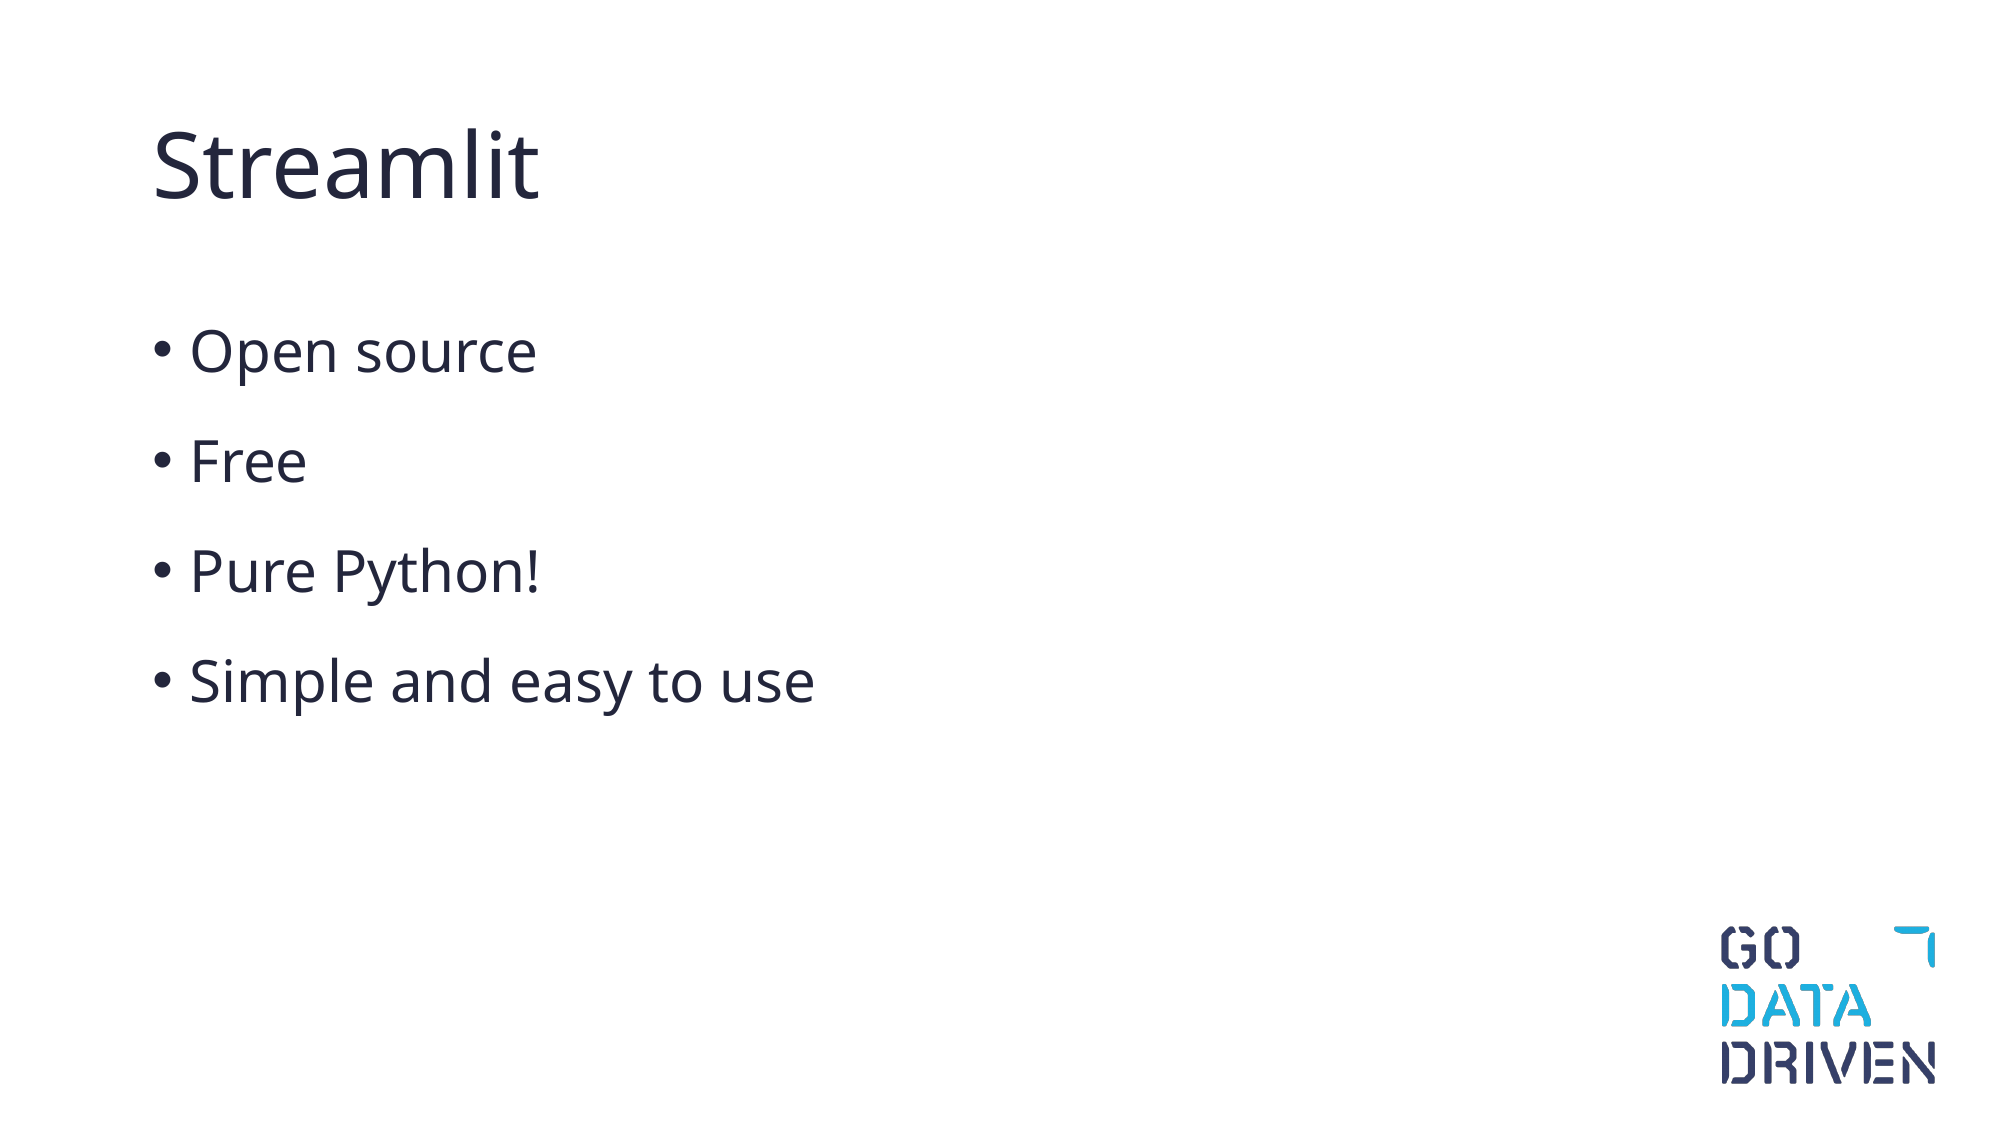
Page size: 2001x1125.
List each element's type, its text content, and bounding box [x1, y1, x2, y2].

picture [1721, 926, 1935, 1084]
title Streamlit [137, 59, 1863, 278]
list Open source Free Pure Python! Simple and easy to use [137, 299, 1703, 1014]
